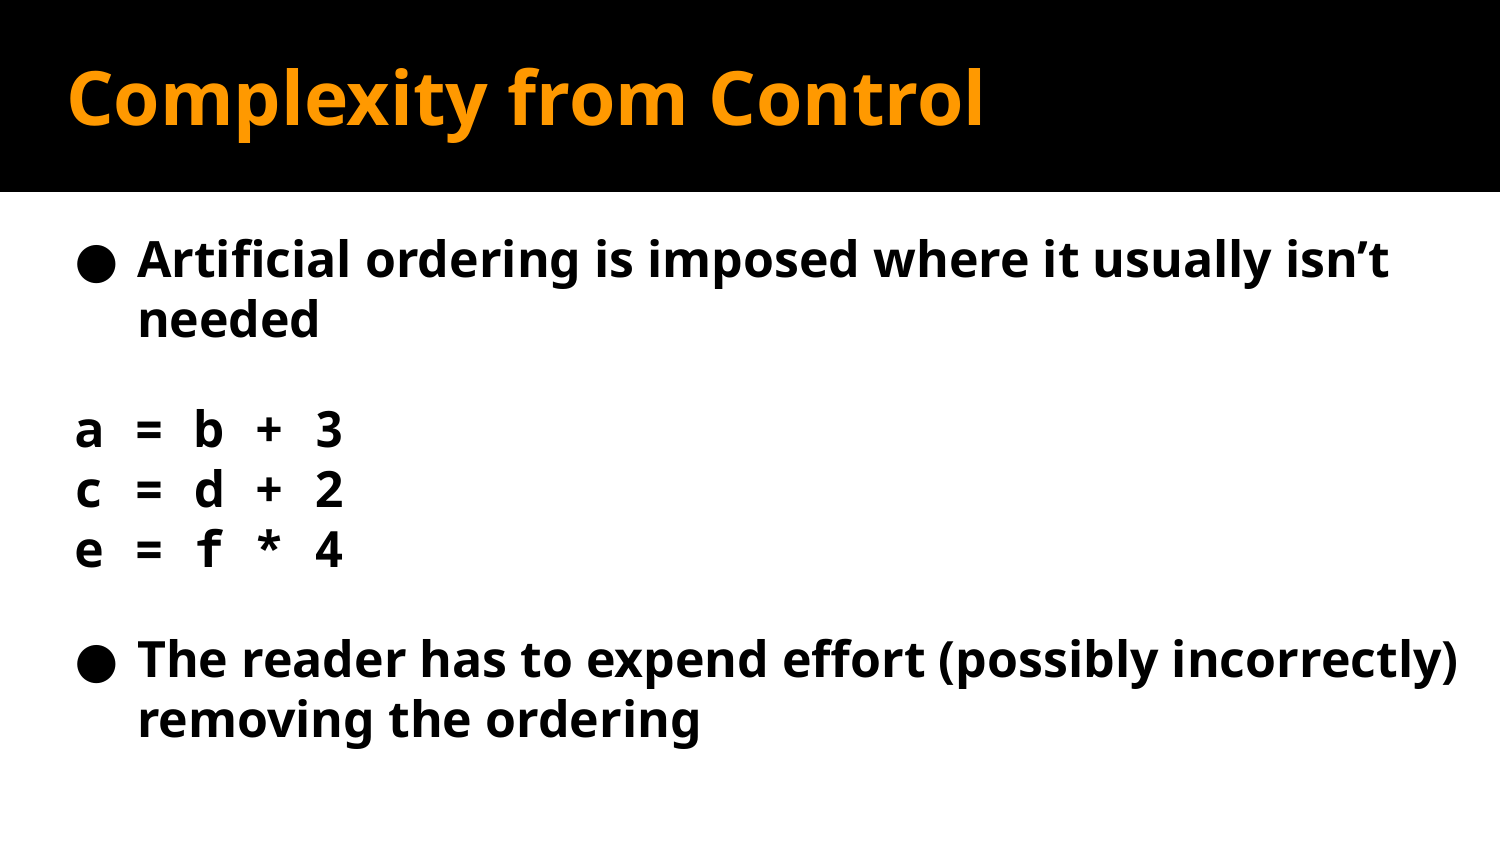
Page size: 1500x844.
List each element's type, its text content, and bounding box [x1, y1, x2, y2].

title Complexity from Control [51, 26, 1449, 165]
list Artificial ordering is imposed where it usually isn’t needed a = b + 3 c = d + 2 e = f * 4 The reader has to expend effort (possibly incorrectly) removing the ordering [51, 212, 1480, 812]
